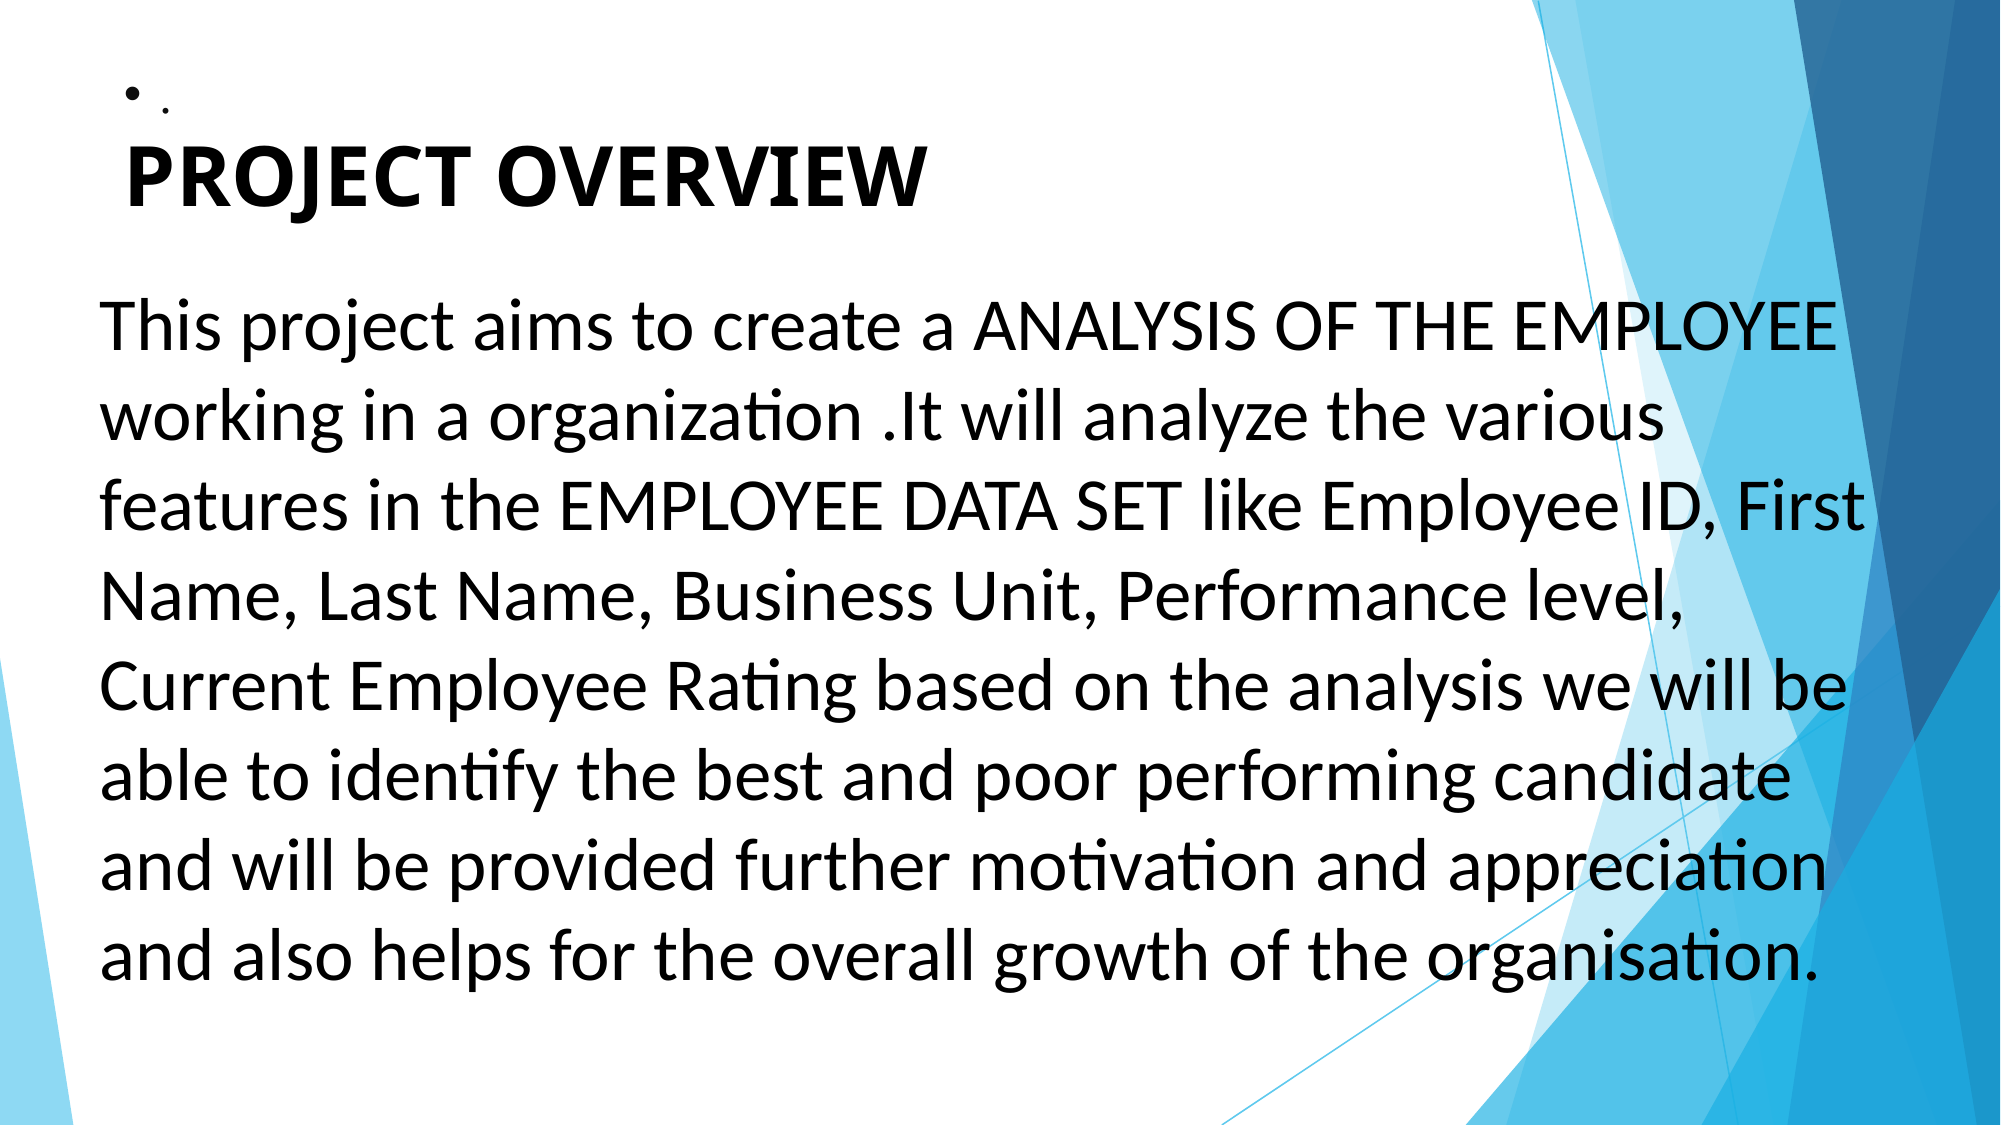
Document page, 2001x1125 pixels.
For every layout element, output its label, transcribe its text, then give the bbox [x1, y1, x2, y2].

list This project aims to create a ANALYSIS OF THE EMPLOYEE working in a organization .It will analyze the various features in the EMPLOYEE DATA SET like Employee ID, First Name, Last Name, Business Unit, Performance level, Current Employee Rating based on the analysis we will be able to identify the best and poor performing candidate and will be provided further motivation and appreciation and also helps for the overall growth of the organisation. [99, 275, 1900, 1050]
title . PROJECT OVERVIEW [123, 63, 1877, 252]
